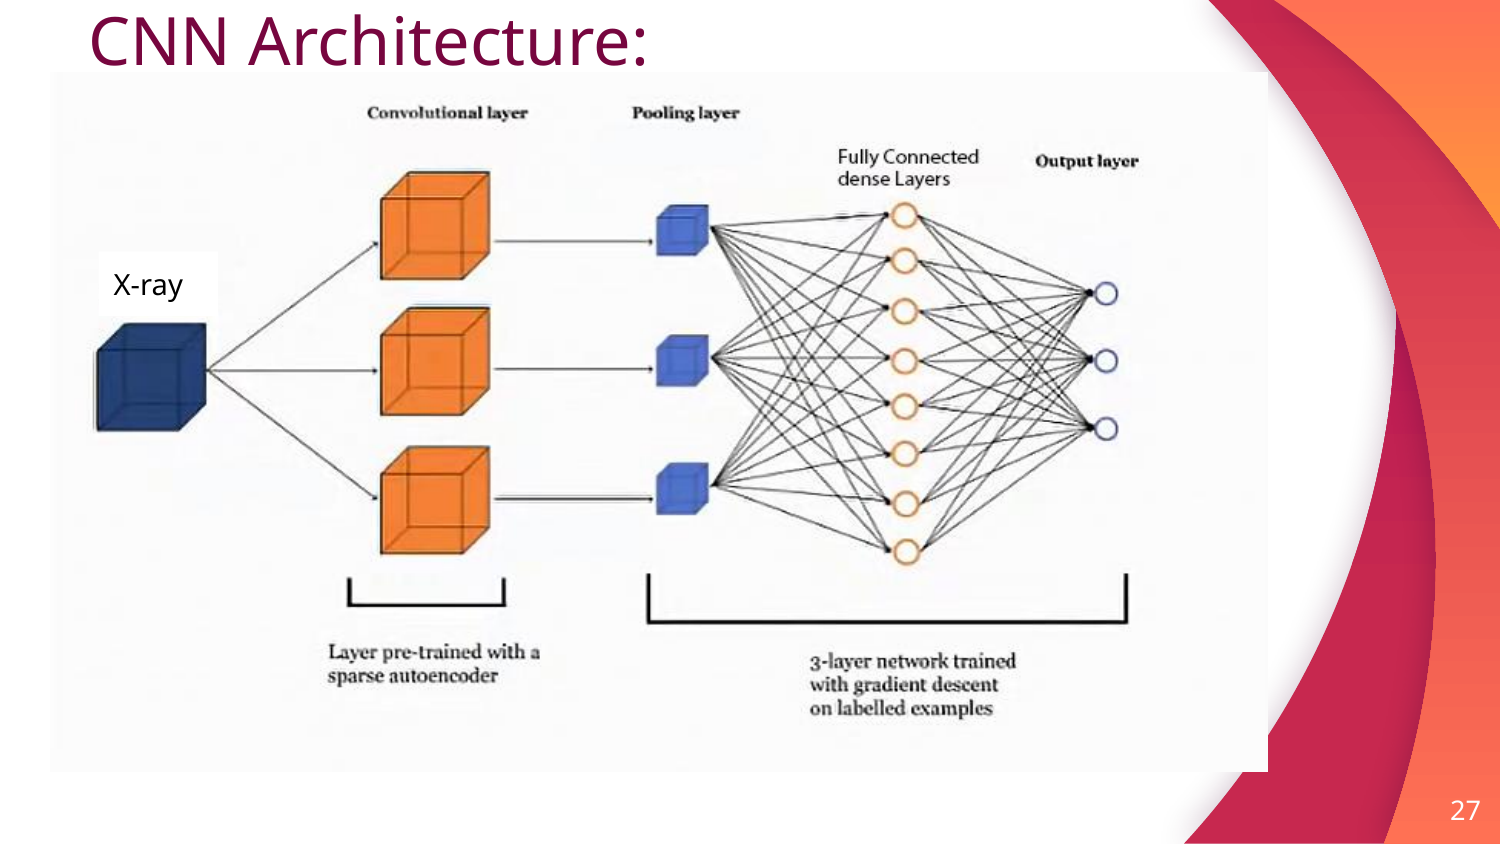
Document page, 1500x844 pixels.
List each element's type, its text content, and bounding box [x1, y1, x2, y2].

slide_number ‹#› [1391, 779, 1482, 844]
picture [50, 71, 1268, 772]
title CNN Architecture: [88, 15, 1231, 70]
